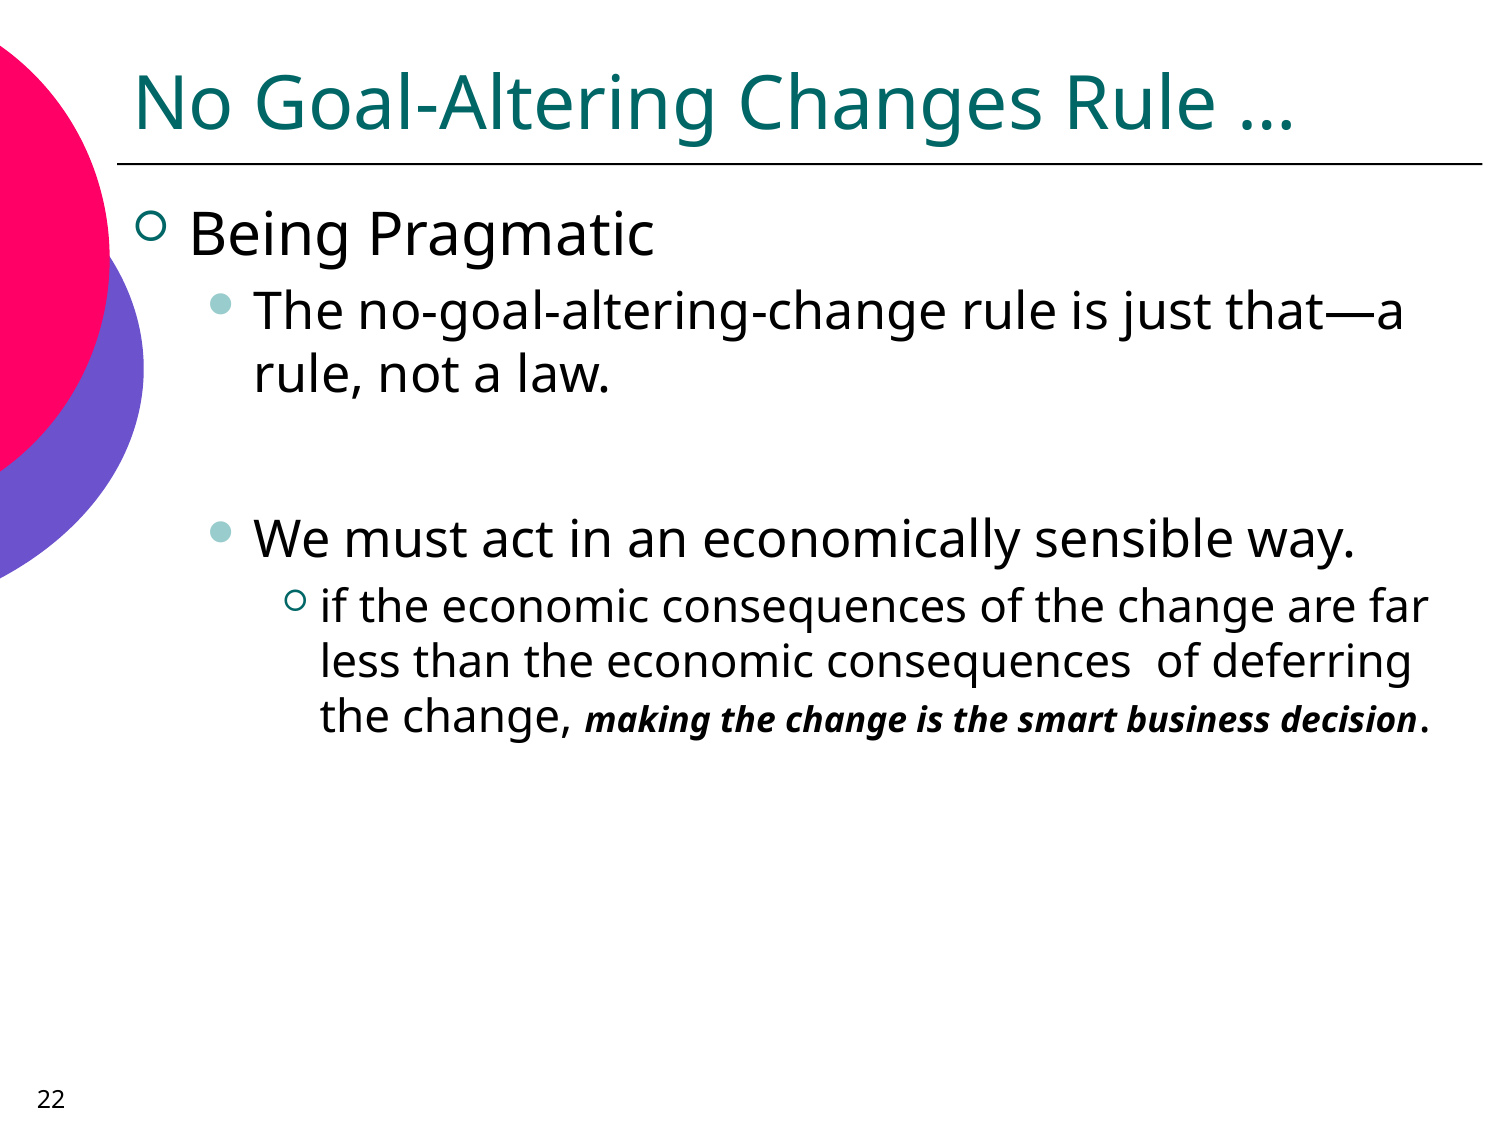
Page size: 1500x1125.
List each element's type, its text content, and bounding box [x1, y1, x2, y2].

title No Goal-Altering Changes Rule … [116, 11, 1500, 153]
list Being Pragmatic The no-goal-altering-change rule is just that—a rule, not a law. We must act in an economically sensible way. if the economic consequences of the change are far less than the economic consequences of deferring the change, making the change is the smart business decision. [116, 187, 1477, 1055]
slide_number 22 [0, 1049, 81, 1125]
